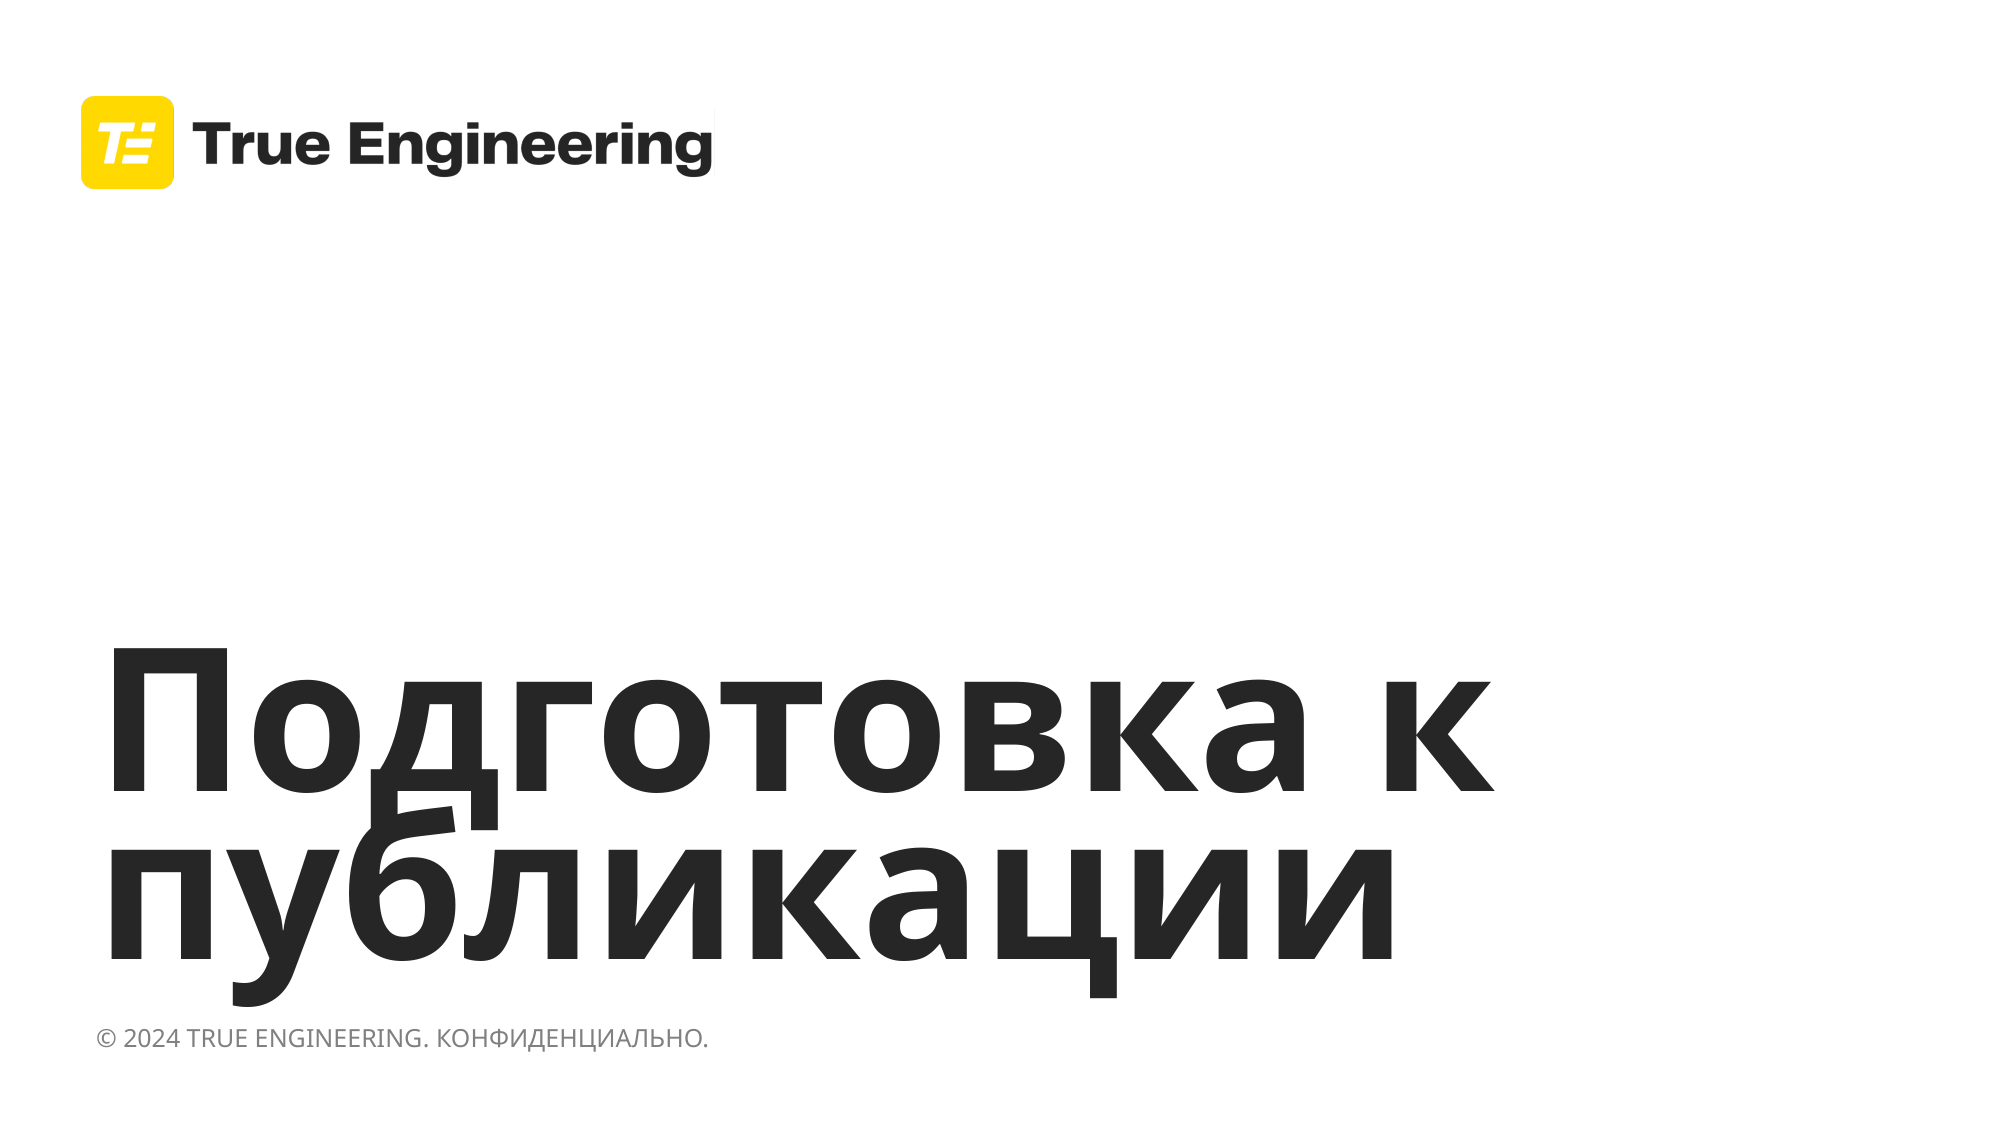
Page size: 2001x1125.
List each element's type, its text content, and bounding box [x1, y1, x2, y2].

text_box © 2024 TRUE ENGINEERING. КОНФИДЕНЦИАЛЬНО. [81, 1000, 767, 1061]
picture [80, 96, 715, 190]
text_box Подготовка к публикации [81, 650, 1816, 1001]
